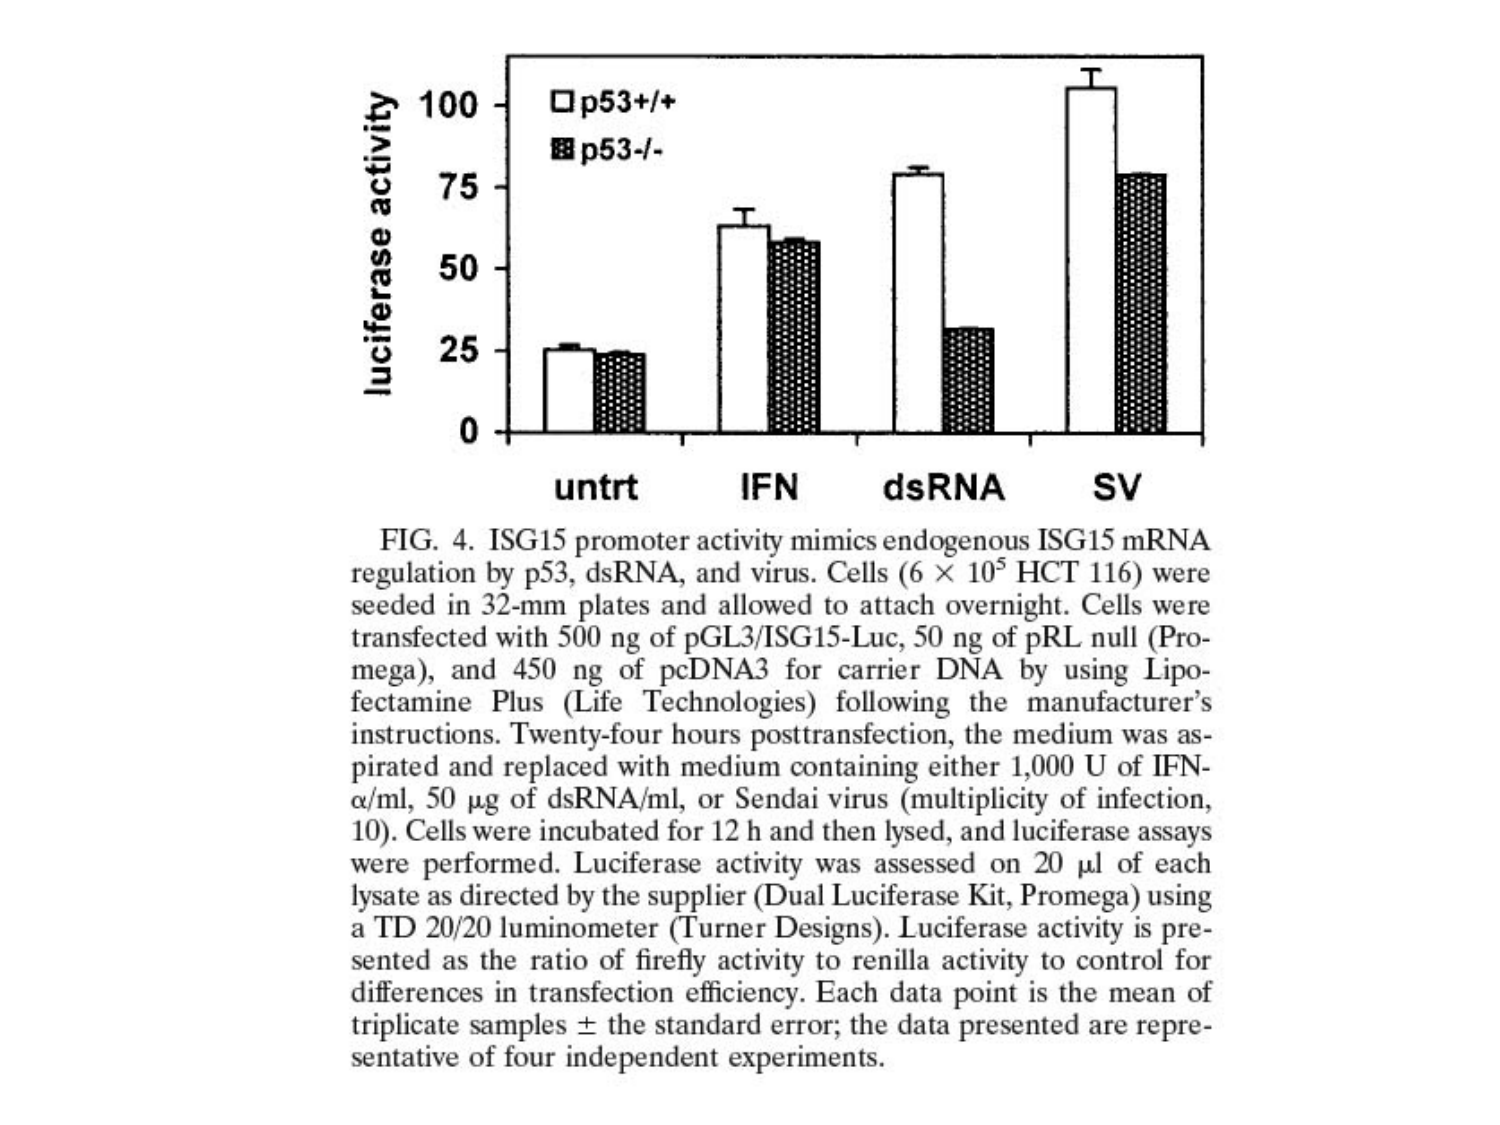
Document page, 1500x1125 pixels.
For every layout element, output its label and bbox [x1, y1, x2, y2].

picture [321, 25, 1244, 1110]
